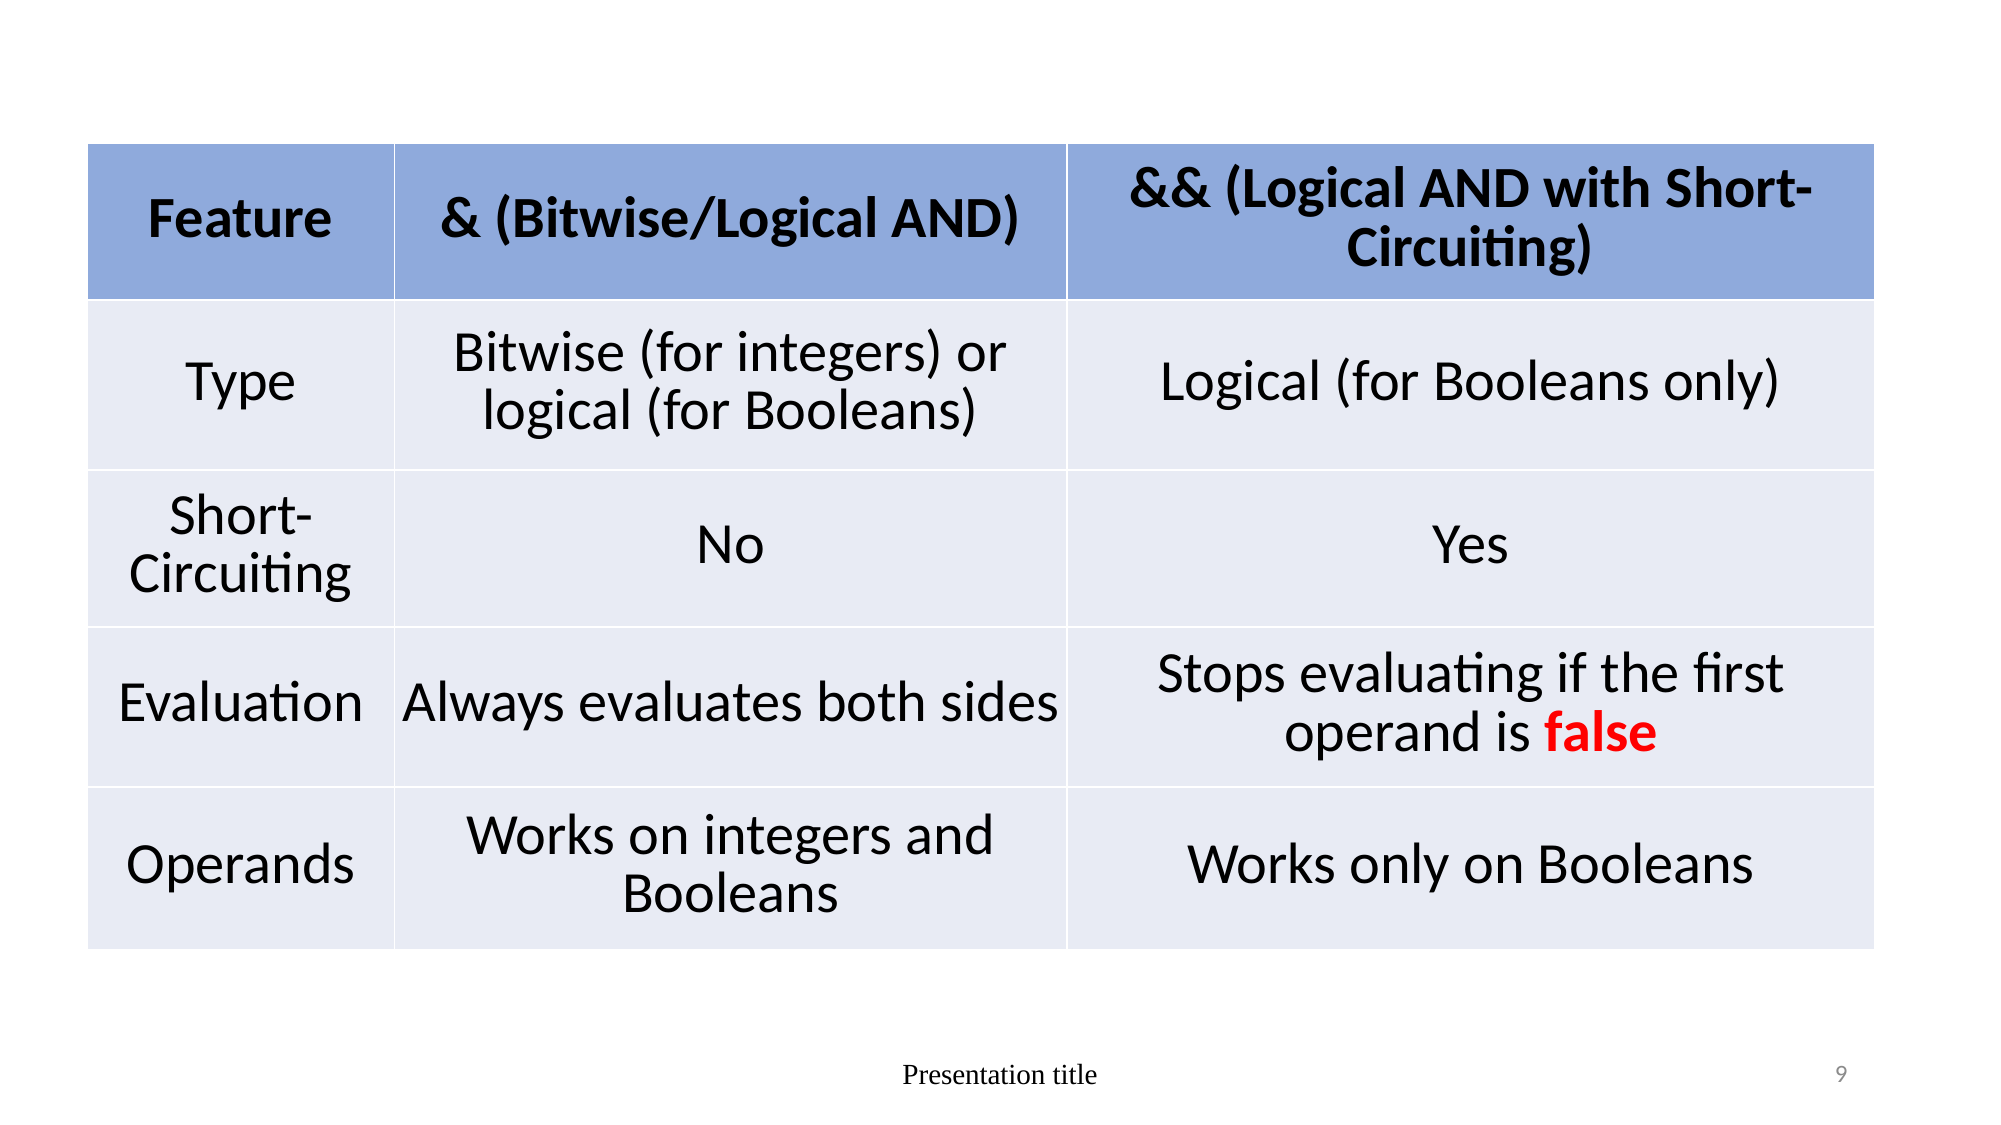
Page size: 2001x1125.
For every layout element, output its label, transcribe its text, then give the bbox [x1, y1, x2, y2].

table_cell Type [88, 301, 394, 469]
table_header & (Bitwise/Logical AND) [395, 144, 1066, 299]
table_cell Logical (for Booleans only) [1068, 301, 1874, 469]
table_cell Evaluation [88, 628, 394, 786]
table_cell Short-Circuiting [88, 471, 394, 626]
table_header && (Logical AND with Short-Circuiting) [1068, 144, 1874, 299]
footer Presentation title [662, 1042, 1338, 1103]
table_header Feature [88, 144, 394, 299]
table_cell Bitwise (for integers) or logical (for Booleans) [395, 301, 1066, 469]
table_cell No [395, 471, 1066, 626]
table_cell Operands [88, 788, 394, 949]
table_cell Stops evaluating if the first operand is false [1068, 628, 1874, 786]
table_cell Always evaluates both sides [395, 628, 1066, 786]
table_cell Works on integers and Booleans [395, 788, 1066, 949]
table_cell Yes [1068, 471, 1874, 626]
slide_number 9 [1412, 1042, 1863, 1103]
table_cell Works only on Booleans [1068, 788, 1874, 949]
